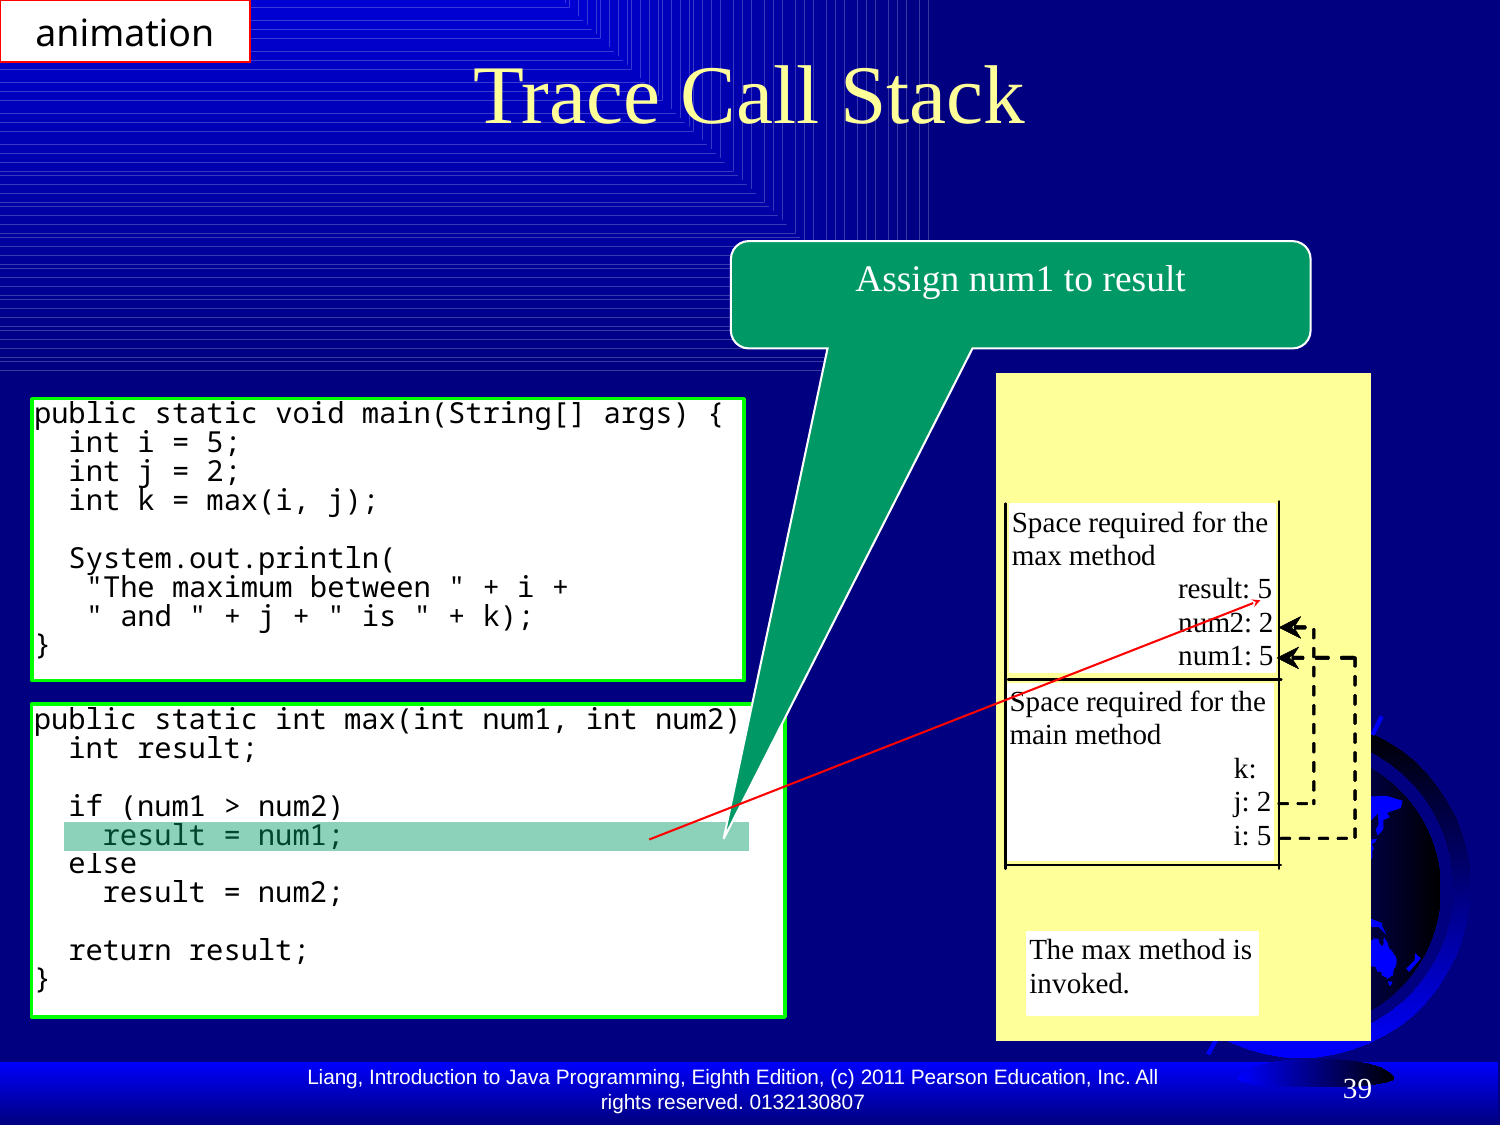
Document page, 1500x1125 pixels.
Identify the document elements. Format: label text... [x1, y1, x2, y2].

slide_number 39 [1074, 1049, 1388, 1125]
title Trace Call Stack [112, 46, 1388, 135]
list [995, 373, 1371, 1042]
text_box animation [0, 0, 250, 63]
text_box Assign num1 to result [730, 241, 1311, 640]
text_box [18, 354, 820, 1026]
